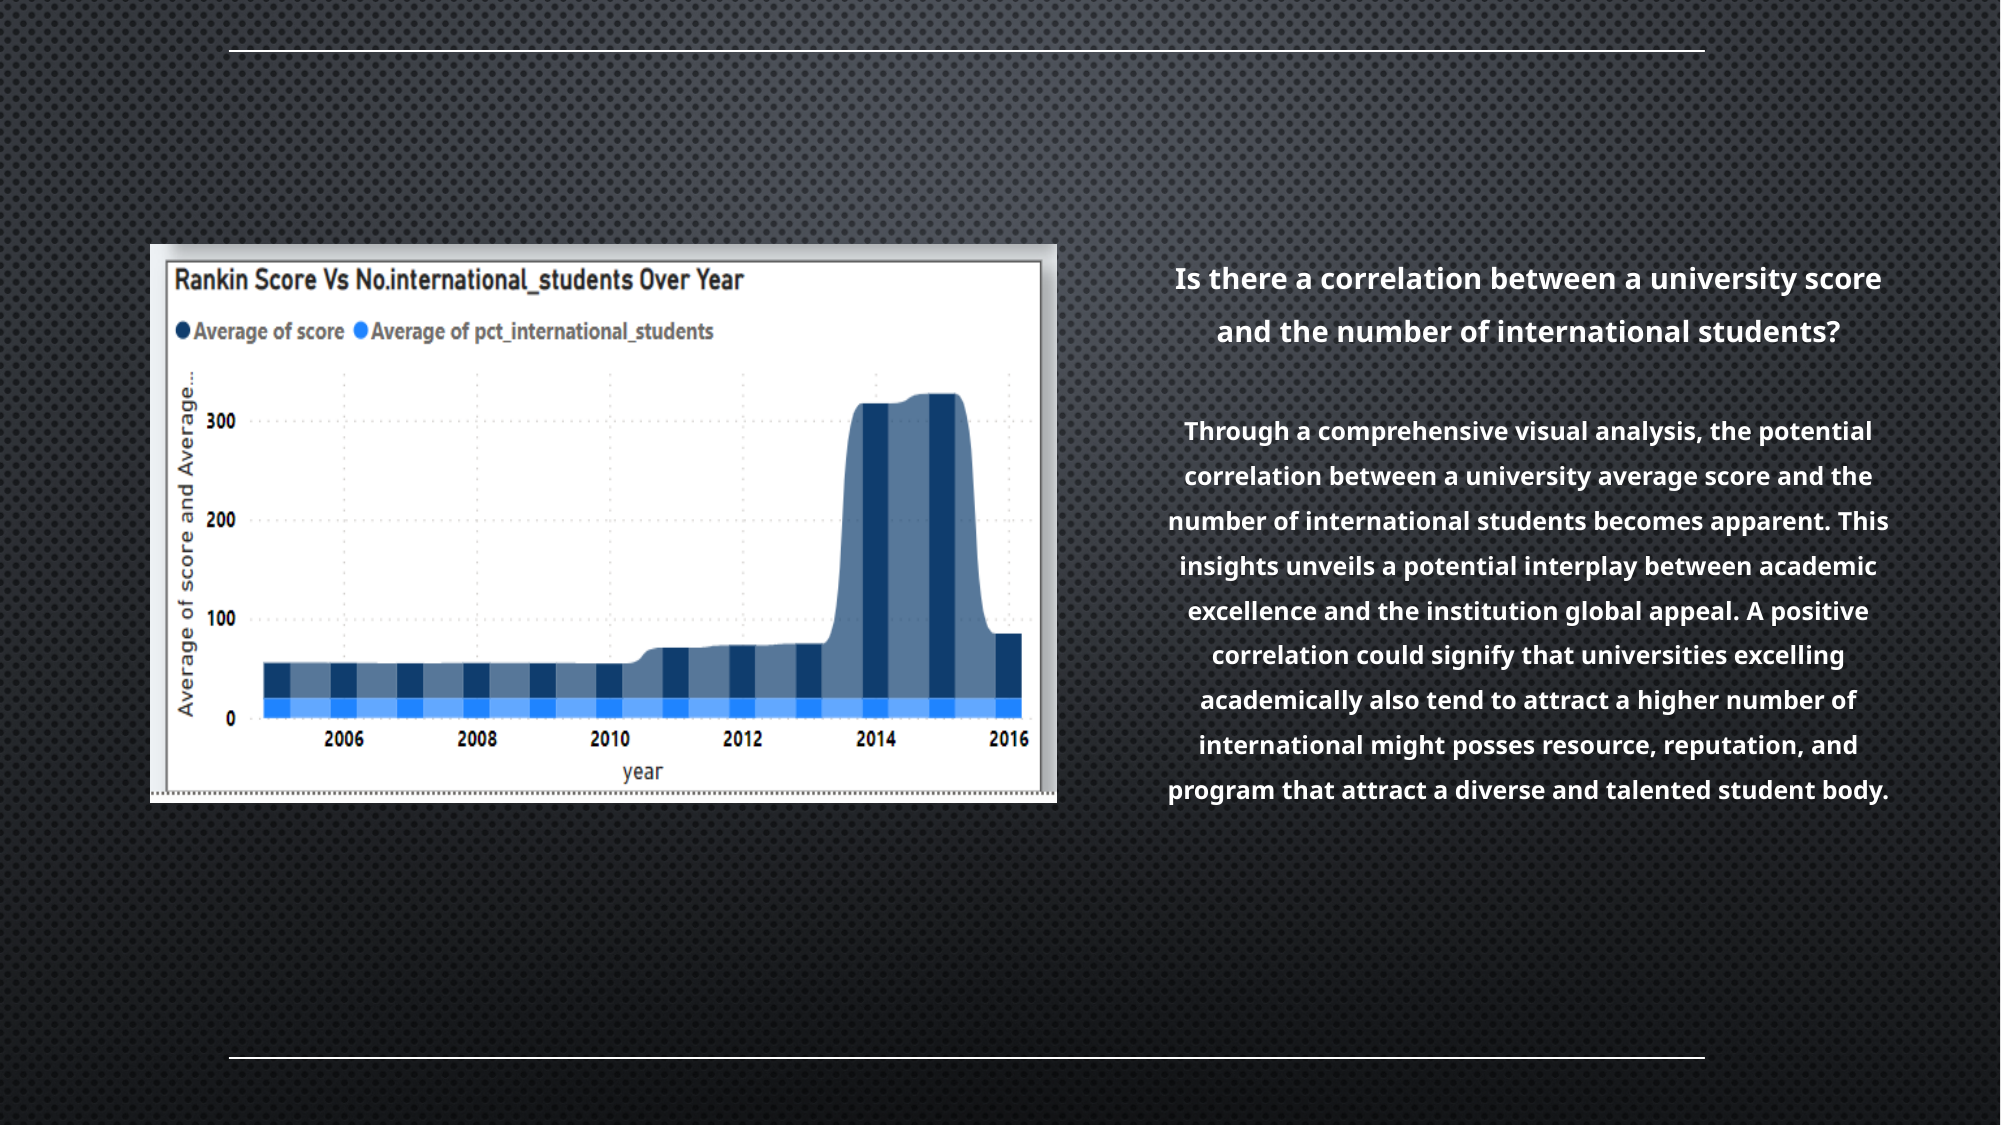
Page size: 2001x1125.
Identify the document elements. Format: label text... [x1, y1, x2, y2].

text_box Is there a correlation between a university score and the number of international students? Through a comprehensive visual analysis, the potential correlation between a university average score and the number of international students becomes apparent. This insights unveils a potential interplay between academic excellence and the institution global appeal. A positive correlation could signify that universities excelling academically also tend to attract a higher number of international might posses resource, reputation, and program that attract a diverse and talented student body. [1137, 124, 1921, 924]
picture [150, 244, 1057, 803]
